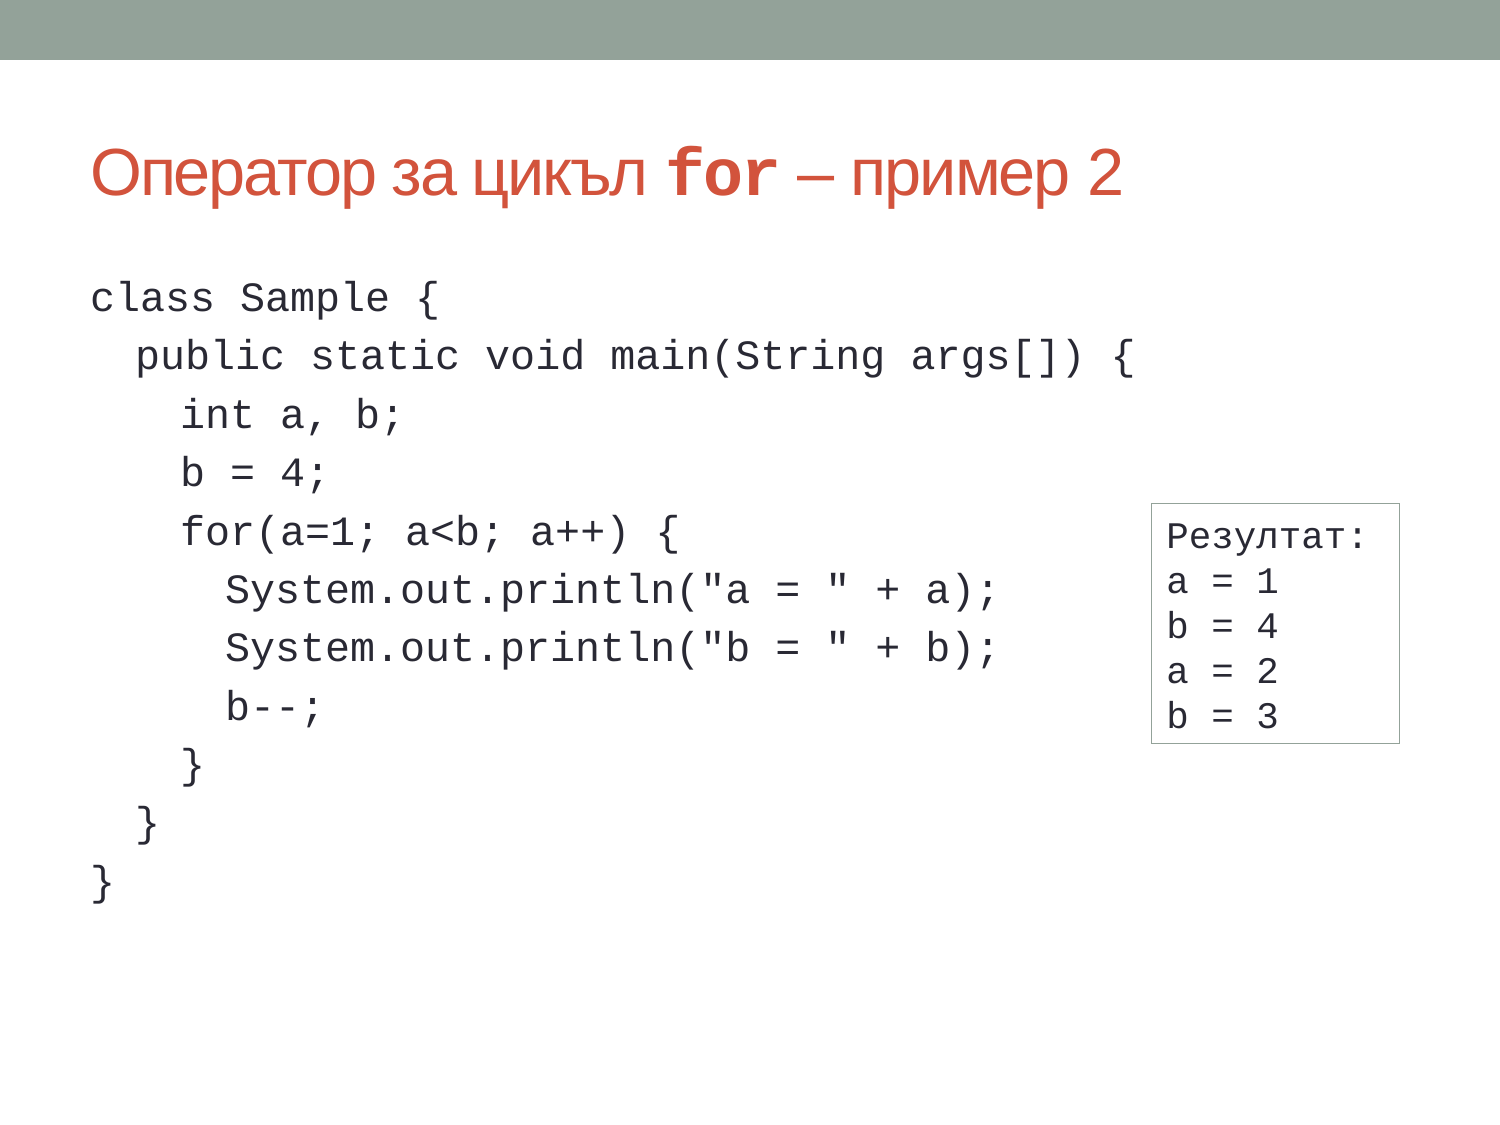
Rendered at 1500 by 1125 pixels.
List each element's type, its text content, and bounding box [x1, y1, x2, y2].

title Оператор за цикъл for – пример 2 [75, 87, 1500, 250]
list class Sample { public static void main(String args[]) { int a, b; b = 4; for(a=1; a<b; a++) { System.out.println("a = " + a); System.out.println("b = " + b); b--; } } } [75, 262, 1424, 1106]
text_box Резултат: a = 1 b = 4 a = 2 b = 3 [1151, 503, 1400, 744]
